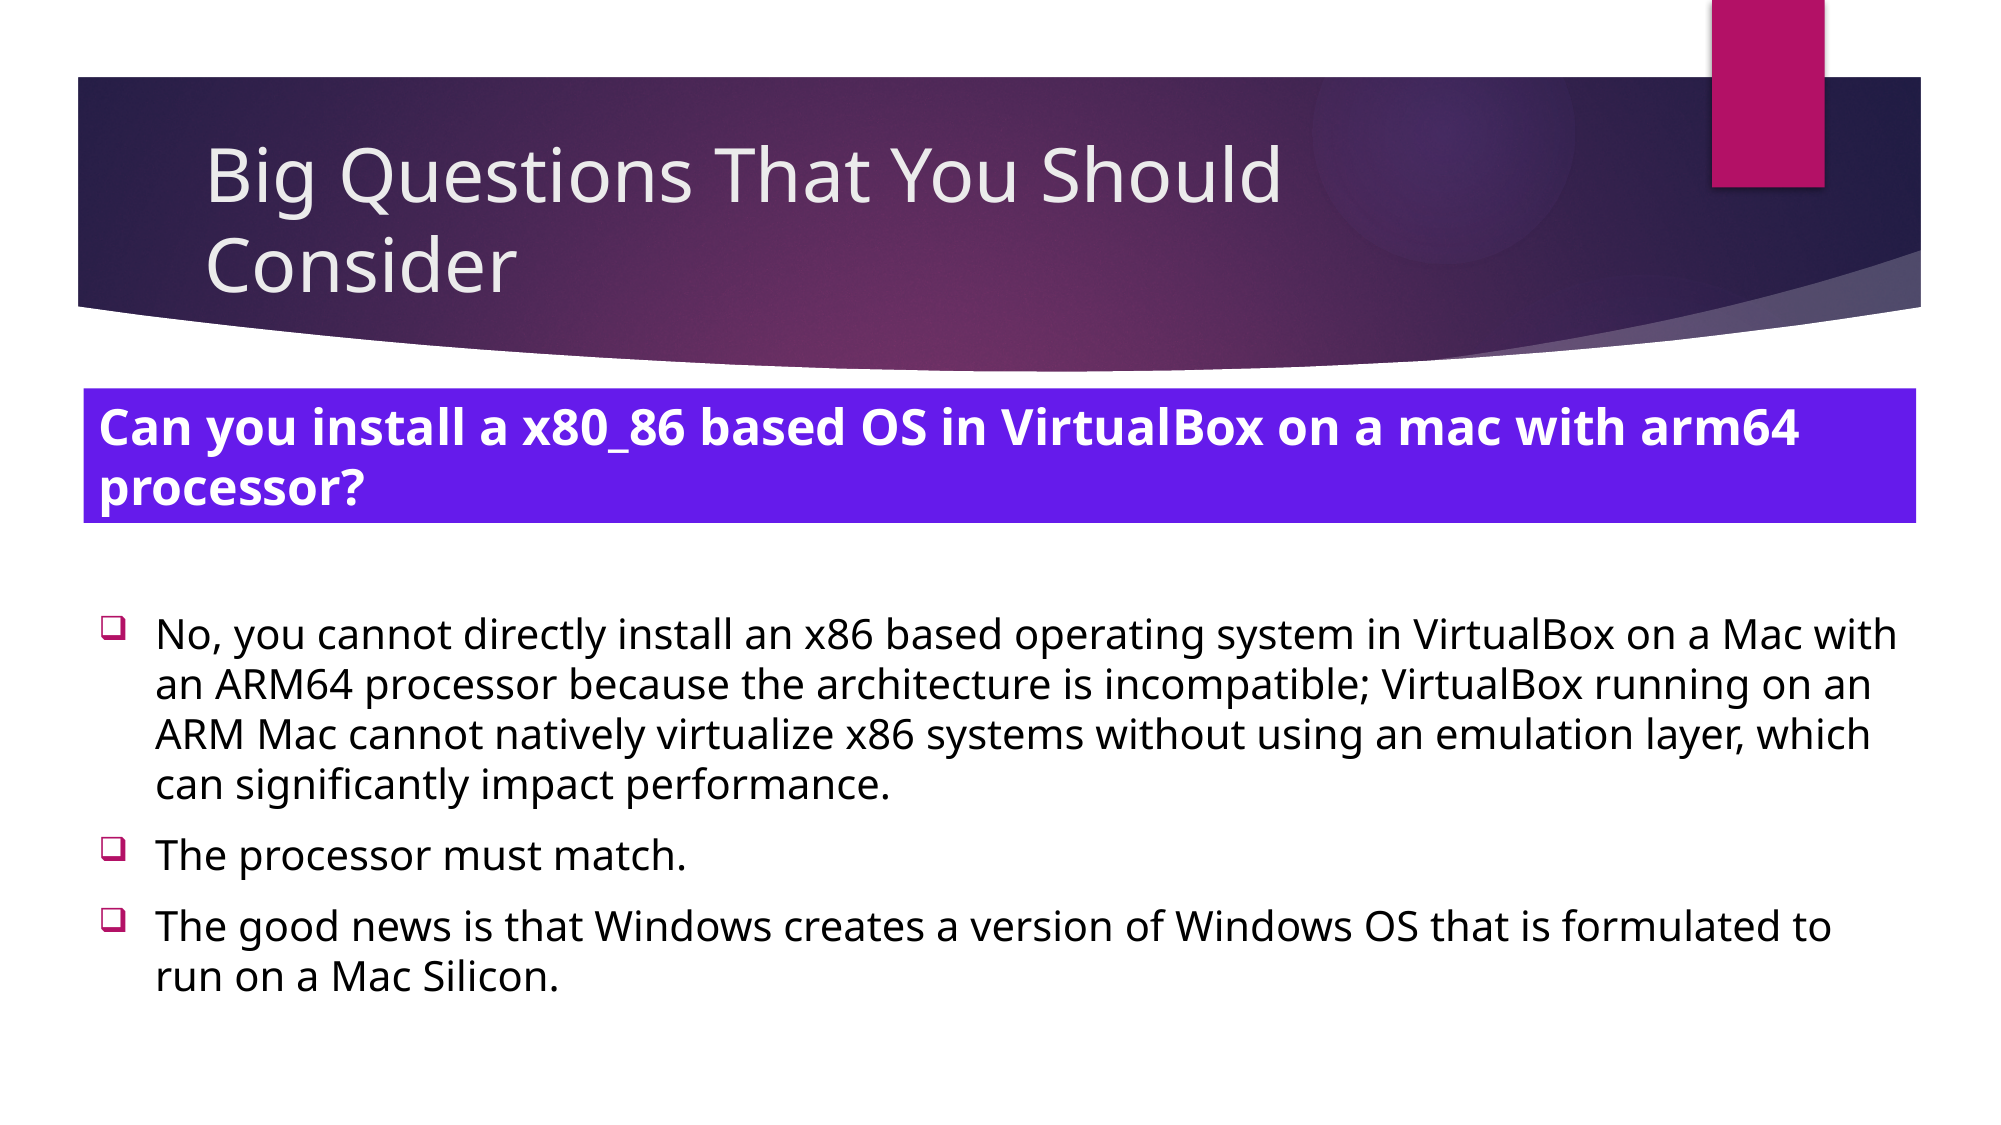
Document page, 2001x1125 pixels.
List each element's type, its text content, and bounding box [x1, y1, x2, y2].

list No, you cannot directly install an x86 based operating system in VirtualBox on a Mac with an ARM64 processor because the architecture is incompatible; VirtualBox running on an ARM Mac cannot natively virtualize x86 systems without using an emulation layer, which can significantly impact performance. The processor must match. The good news is that Windows creates a version of Windows OS that is formulated to run on a Mac Silicon. [83, 600, 1917, 1062]
title Big Questions That You Should Consider [189, 159, 1627, 276]
text_box Can you install a x80_86 based OS in VirtualBox on a mac with arm64 processor? [83, 388, 1917, 523]
